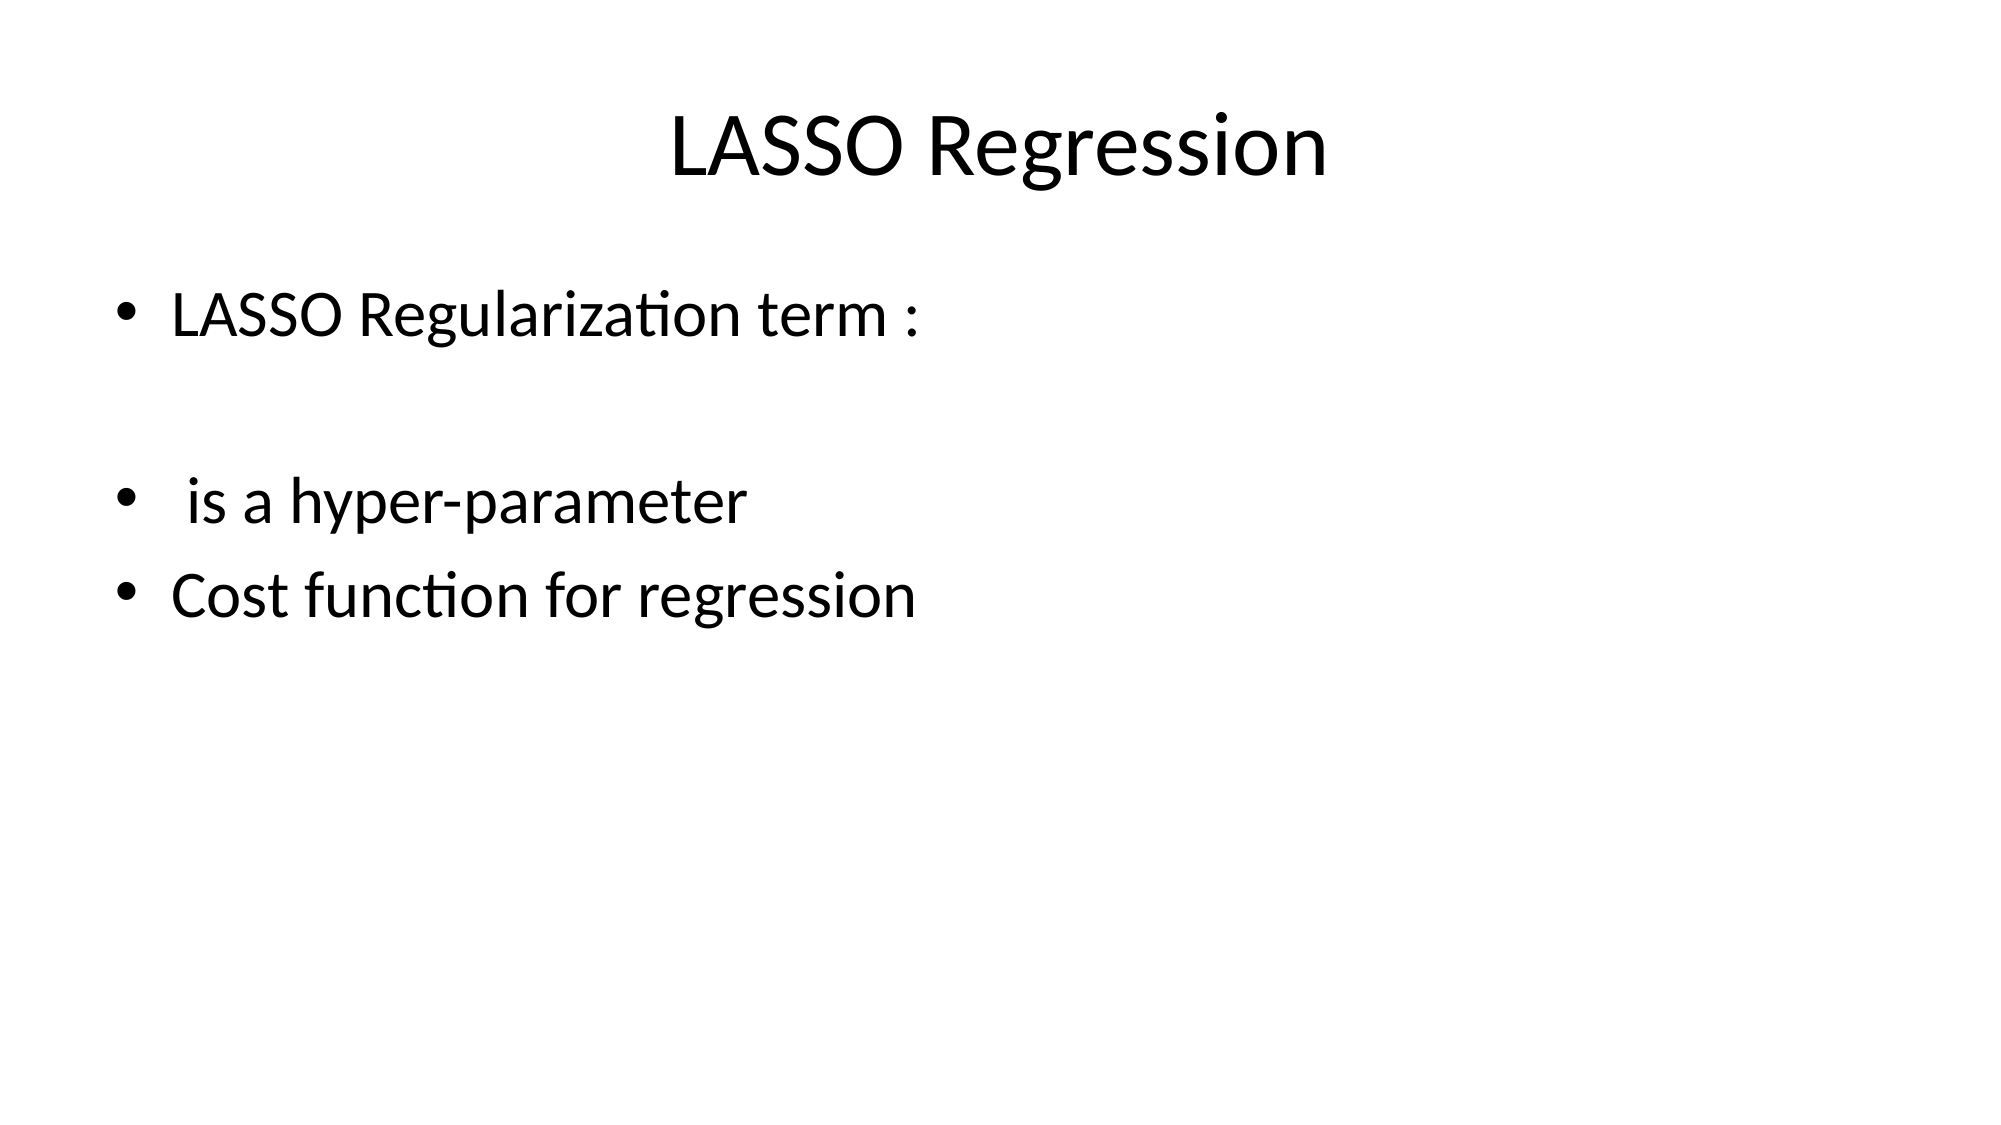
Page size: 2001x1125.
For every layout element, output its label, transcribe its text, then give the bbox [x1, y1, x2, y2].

title LASSO Regression [99, 45, 1900, 233]
